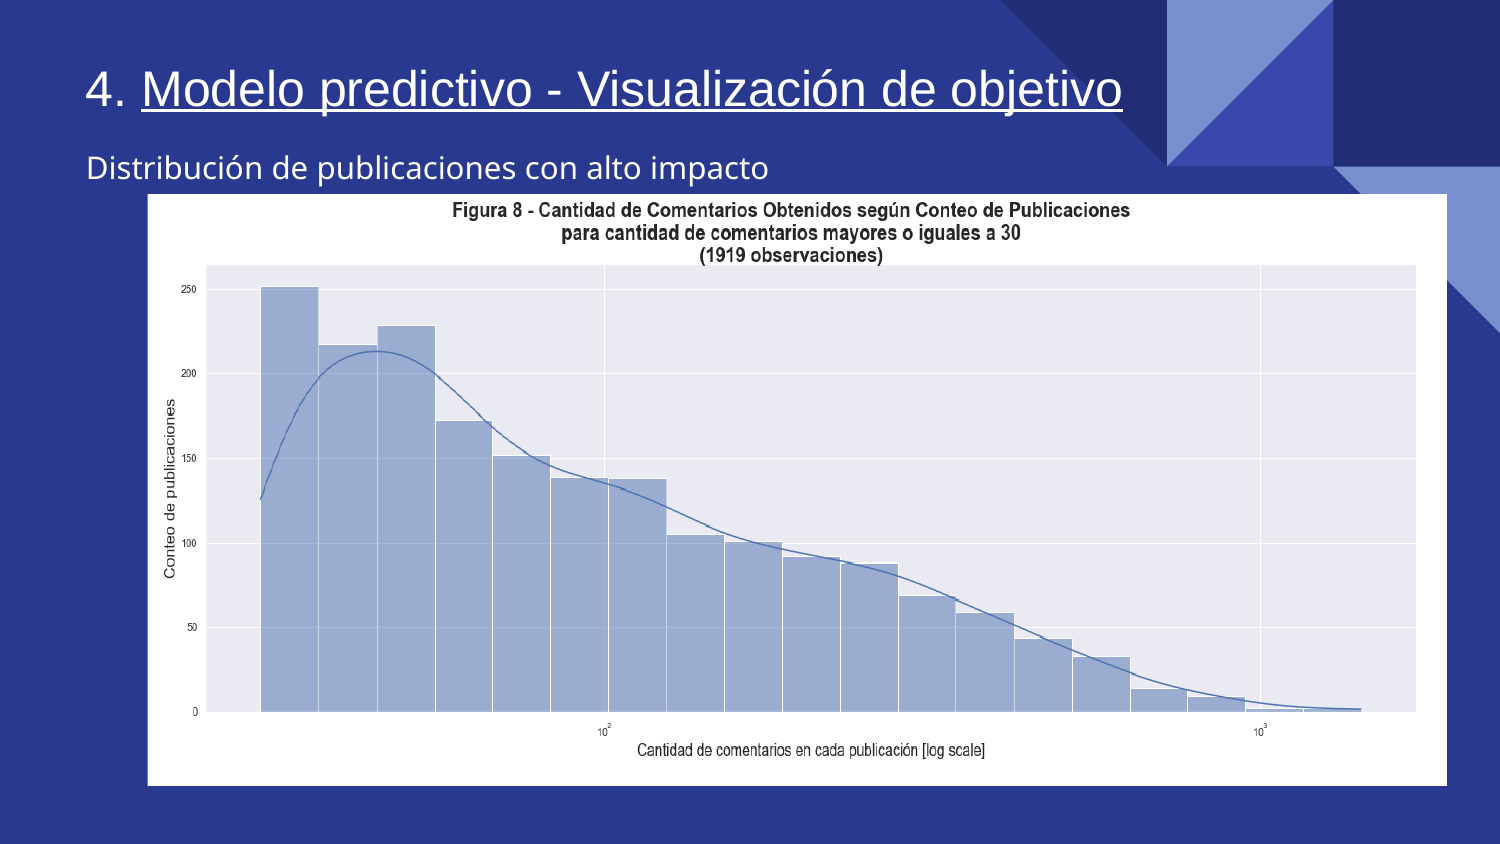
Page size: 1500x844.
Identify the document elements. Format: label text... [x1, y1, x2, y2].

text_box 4. Modelo predictivo - Visualización de objetivo [70, 41, 1451, 128]
picture [147, 194, 1447, 786]
text_box Distribución de publicaciones con alto impacto [70, 128, 1487, 202]
